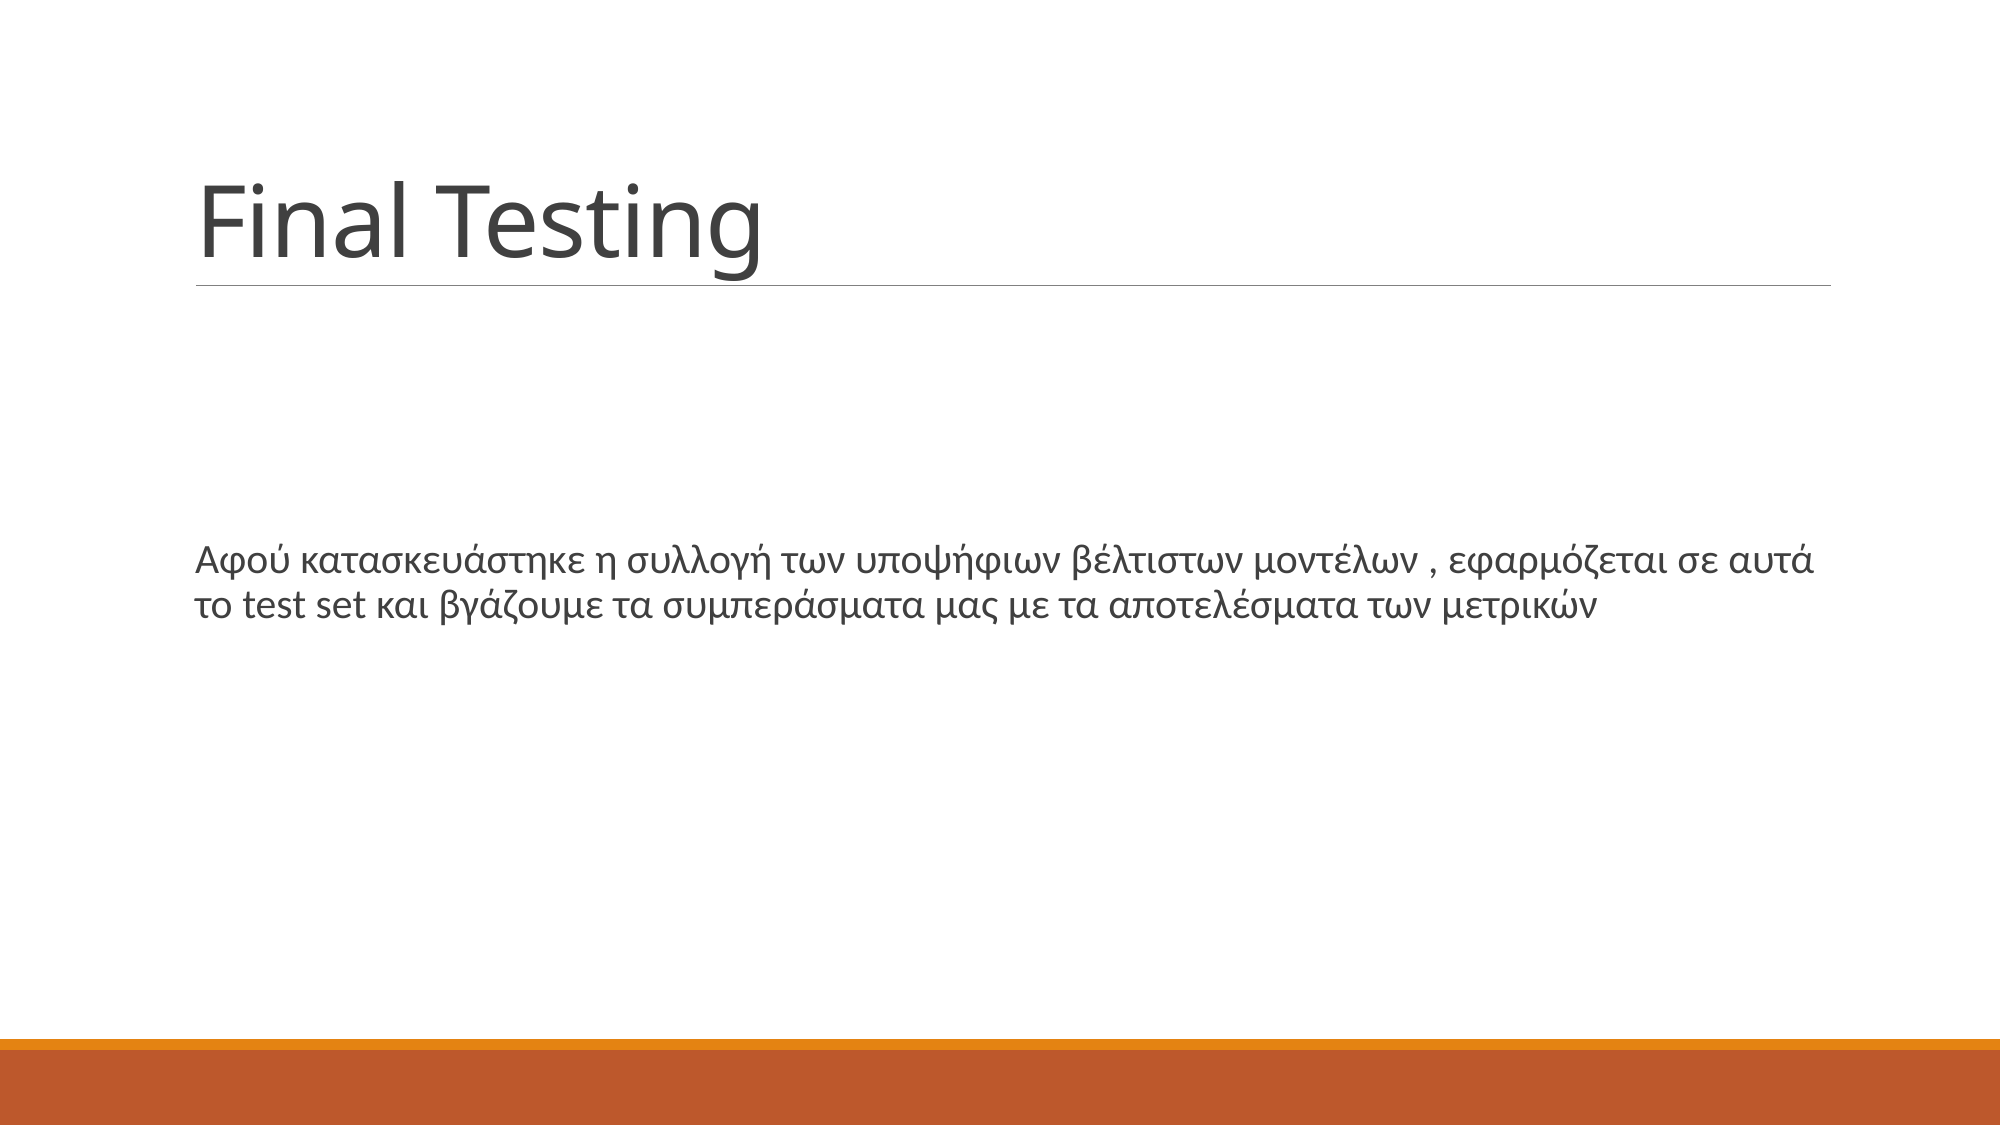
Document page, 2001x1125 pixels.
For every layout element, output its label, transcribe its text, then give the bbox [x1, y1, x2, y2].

title Final Testing [180, 47, 1830, 285]
list Αφού κατασκευάστηκε η συλλογή των υποψήφιων βέλτιστων μοντέλων , εφαρμόζεται σε αυτά το test set και βγάζουμε τα συμπεράσματα μας με τα αποτελέσματα των μετρικών [180, 302, 1830, 963]
